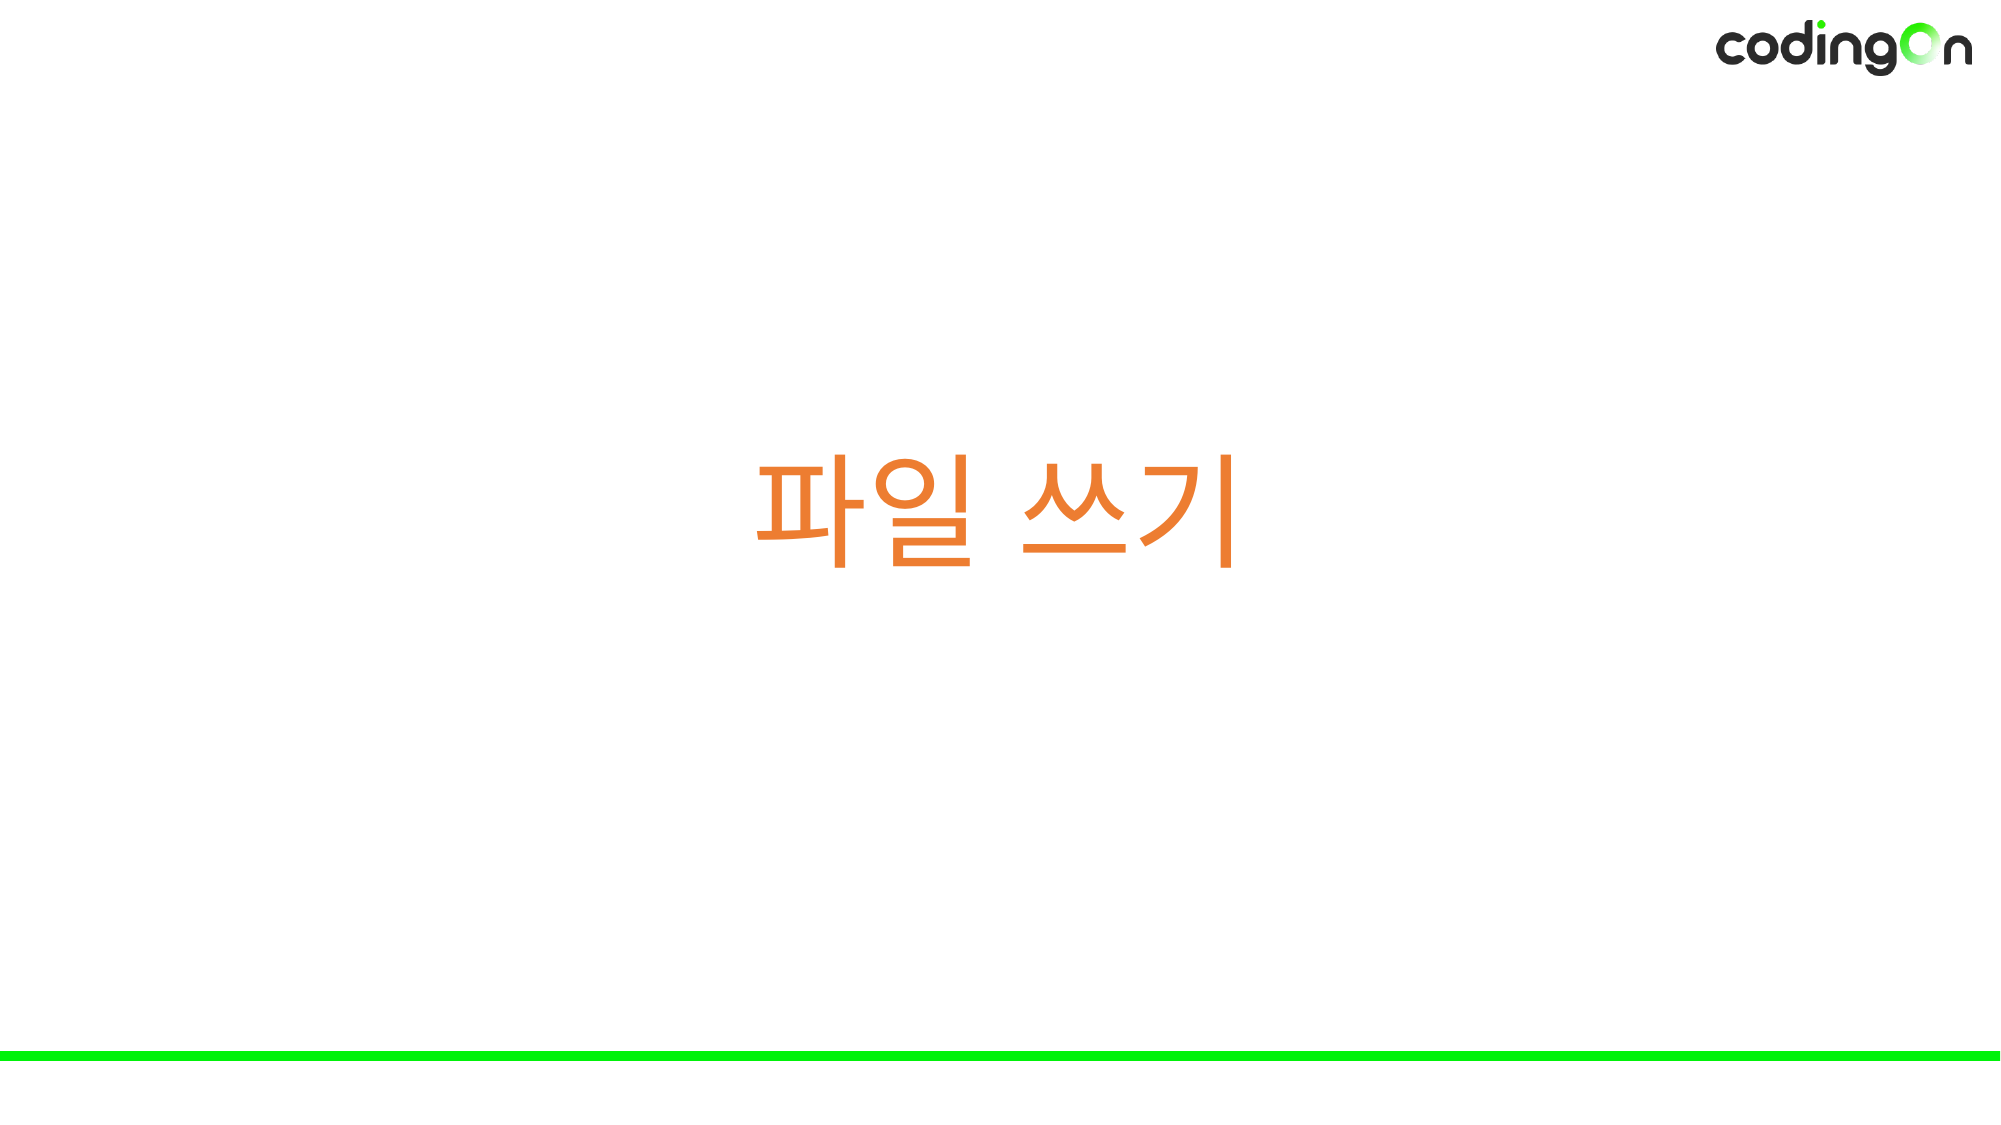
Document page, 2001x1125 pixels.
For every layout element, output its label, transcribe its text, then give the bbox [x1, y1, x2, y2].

picture [1716, 20, 1972, 76]
text_box 파일 쓰기 [737, 426, 1263, 592]
